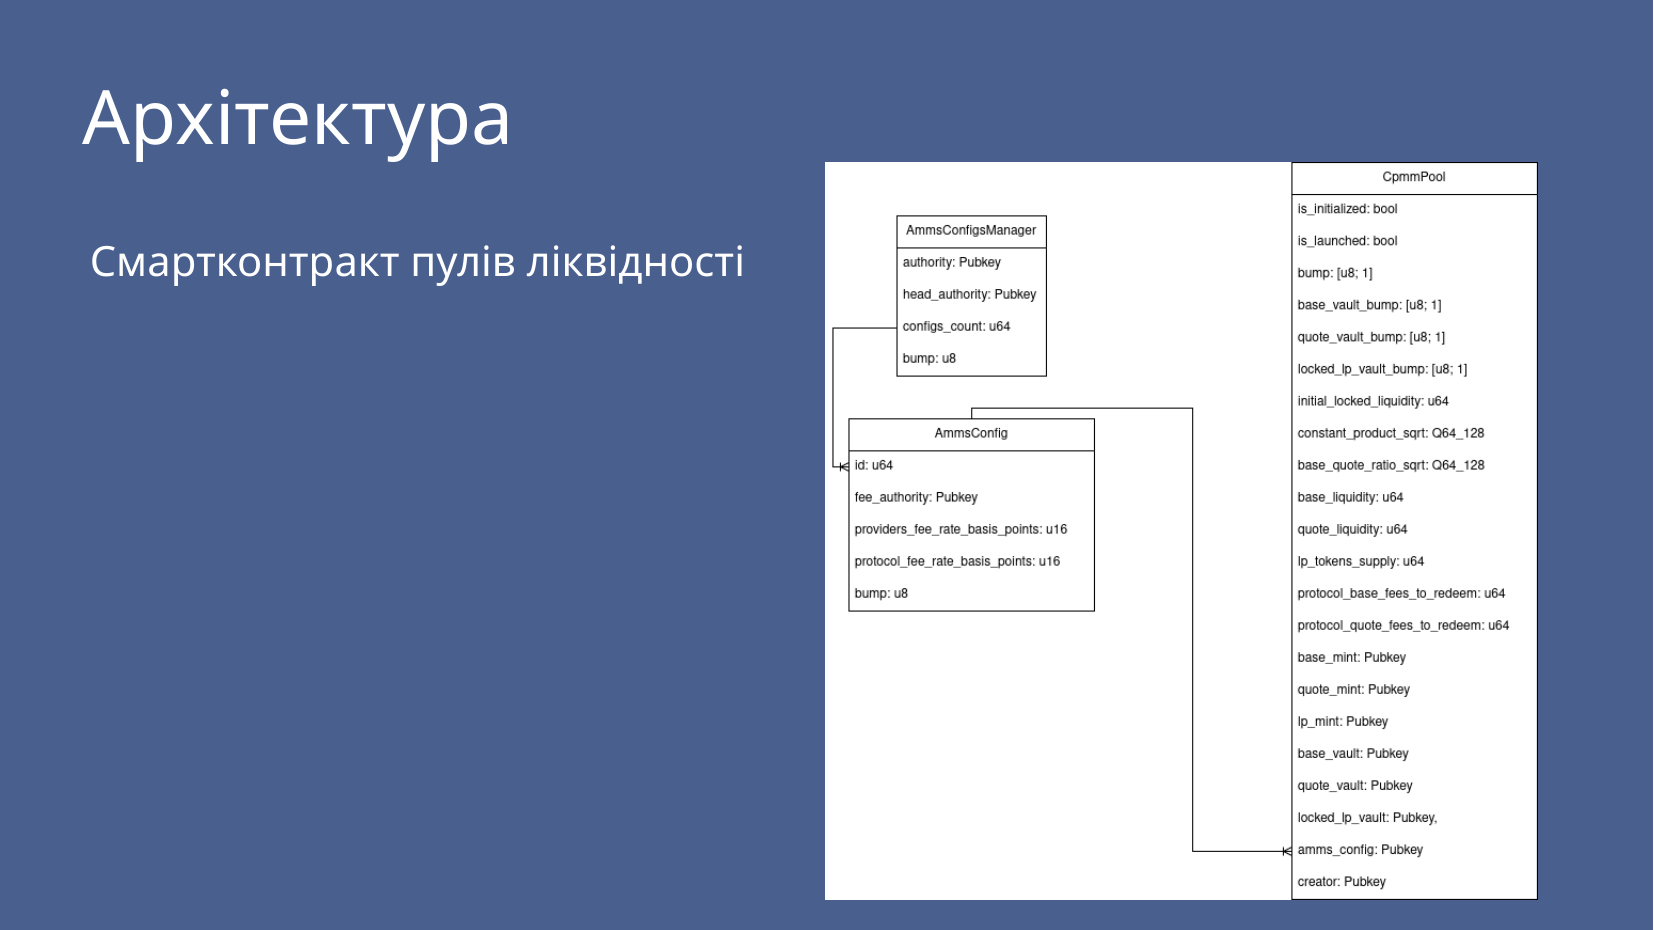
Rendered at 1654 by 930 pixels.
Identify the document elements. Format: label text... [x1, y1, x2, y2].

picture [824, 162, 1538, 900]
title Архітектура [82, 36, 1571, 193]
text_box Смартконтракт пулів ліквідності [74, 227, 824, 293]
